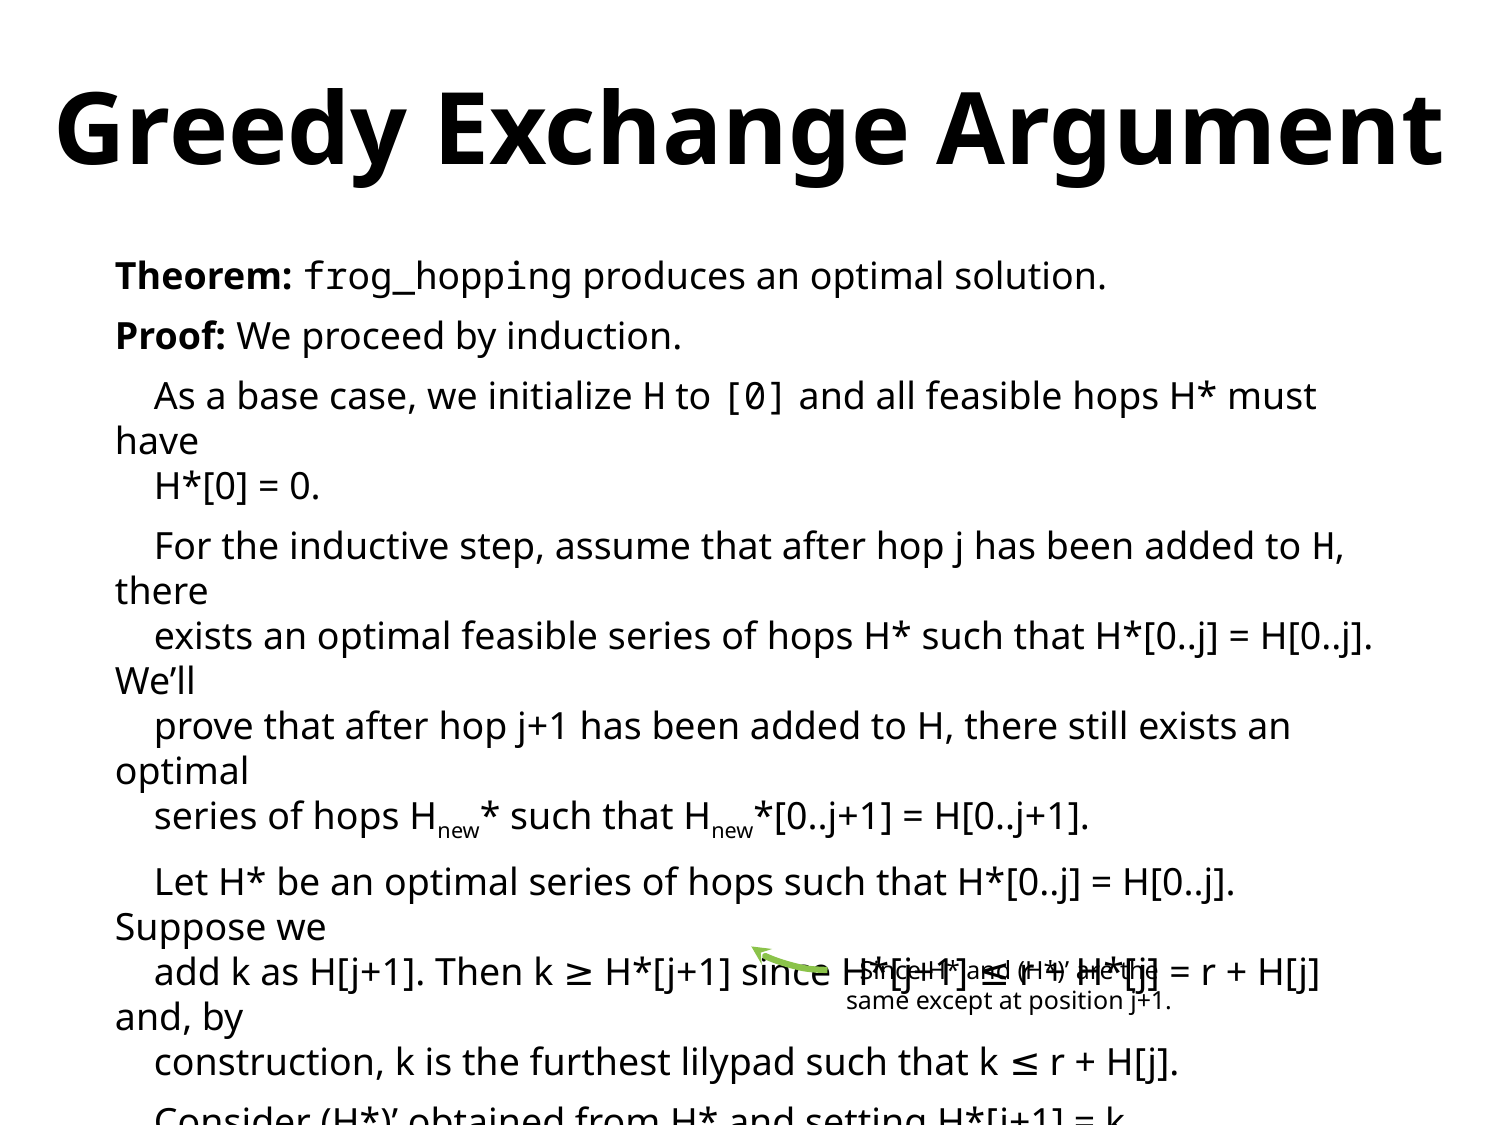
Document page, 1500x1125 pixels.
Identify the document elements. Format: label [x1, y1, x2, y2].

text_box [831, 939, 1188, 1015]
text_box [751, 946, 828, 971]
subtitle [0, 50, 1500, 1125]
